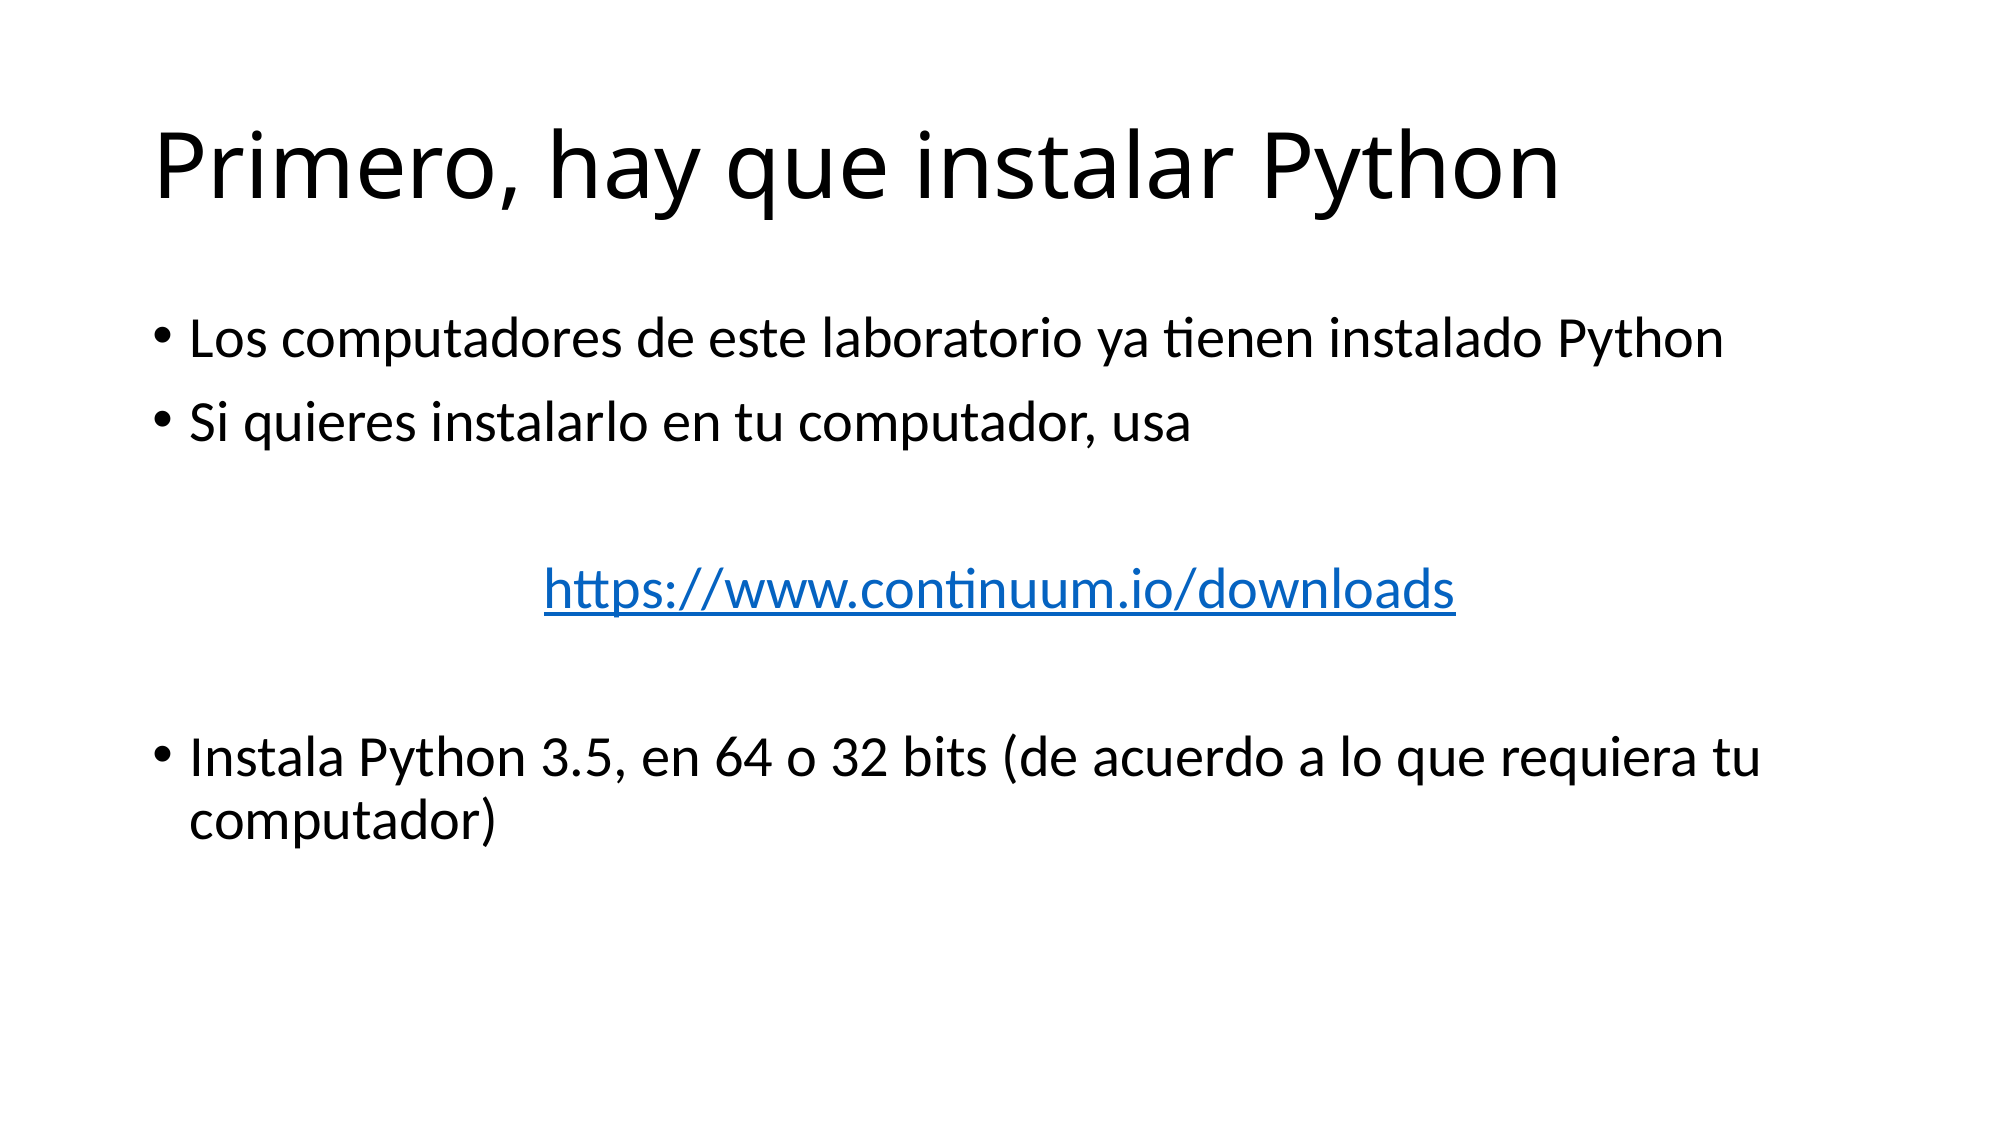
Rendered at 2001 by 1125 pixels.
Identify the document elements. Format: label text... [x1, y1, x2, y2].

title Primero, hay que instalar Python [137, 59, 1863, 278]
list Los computadores de este laboratorio ya tienen instalado Python Si quieres instalarlo en tu computador, usa https://www.continuum.io/downloads Instala Python 3.5, en 64 o 32 bits (de acuerdo a lo que requiera tu computador) [137, 299, 1863, 1014]
